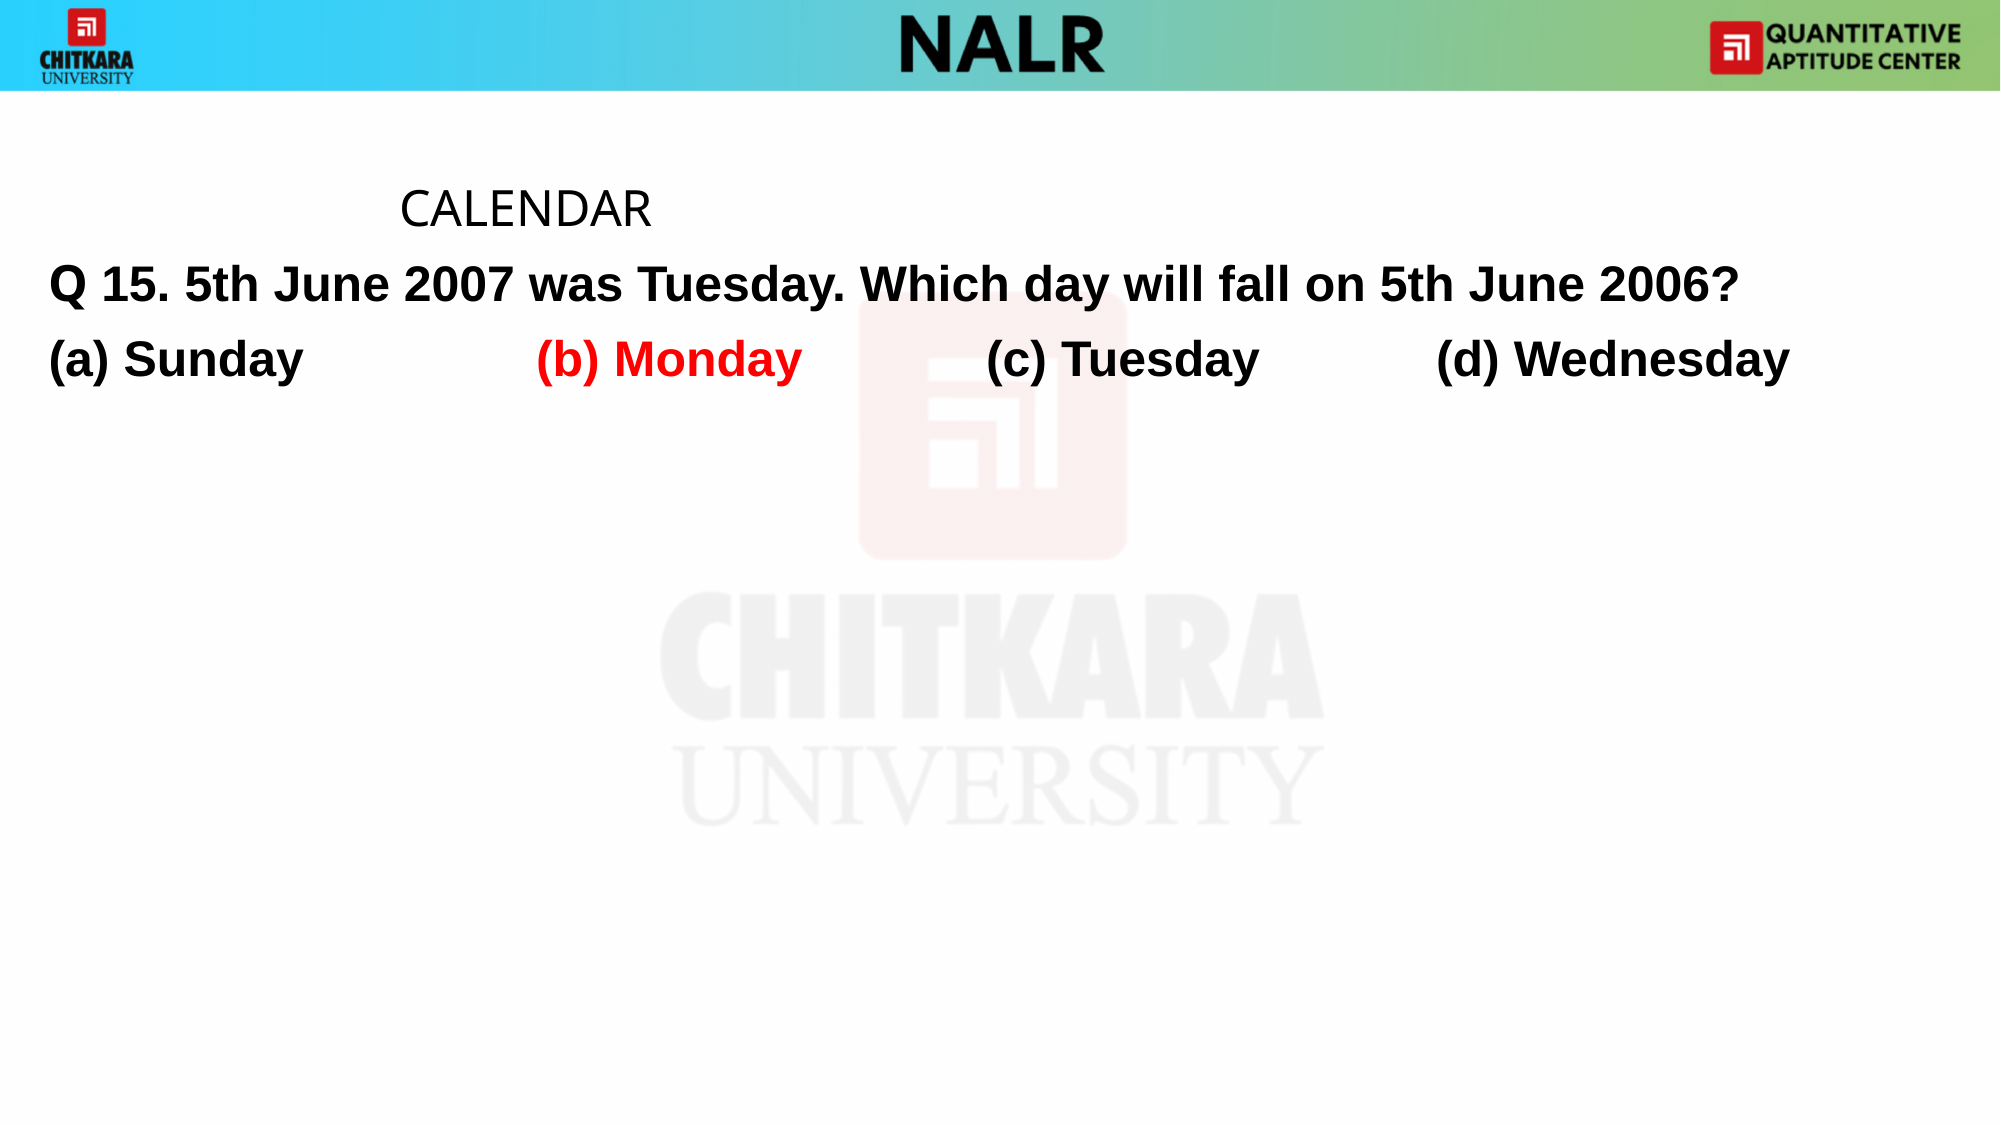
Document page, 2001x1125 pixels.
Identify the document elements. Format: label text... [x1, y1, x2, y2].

list CALENDAR Q 15. 5th June 2007 was Tuesday. Which day will fall on 5th June 2006? (a) Sunday (b) Monday (c) Tuesday (d) Wednesday [33, 175, 1959, 1053]
title [41, 31, 1959, 142]
picture [0, 0, 2001, 1125]
